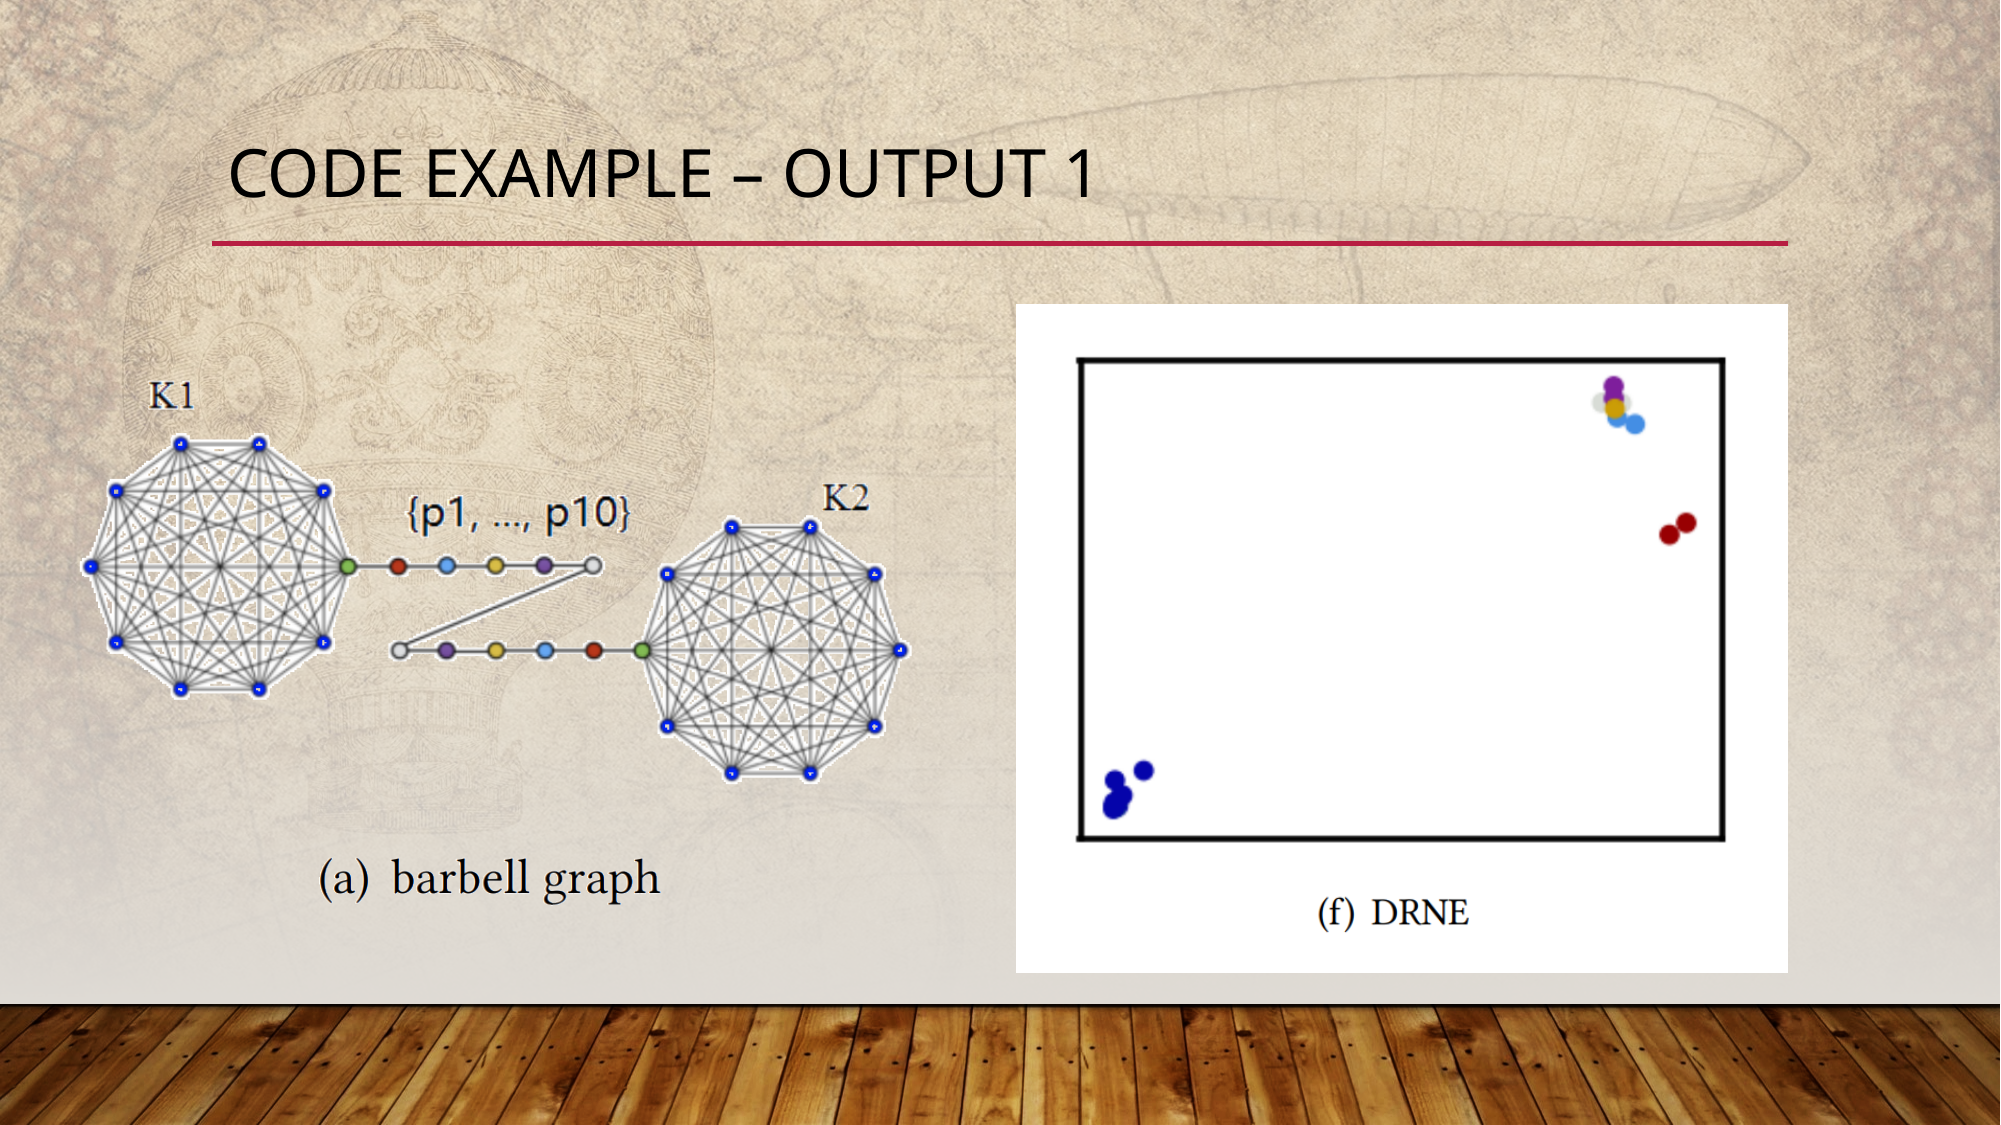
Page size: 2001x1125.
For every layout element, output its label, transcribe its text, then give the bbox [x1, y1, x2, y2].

picture [1016, 303, 1788, 973]
title Code EXAMPLE – output 1 [212, 131, 1788, 305]
picture [0, 1004, 2000, 1125]
picture [19, 320, 979, 956]
